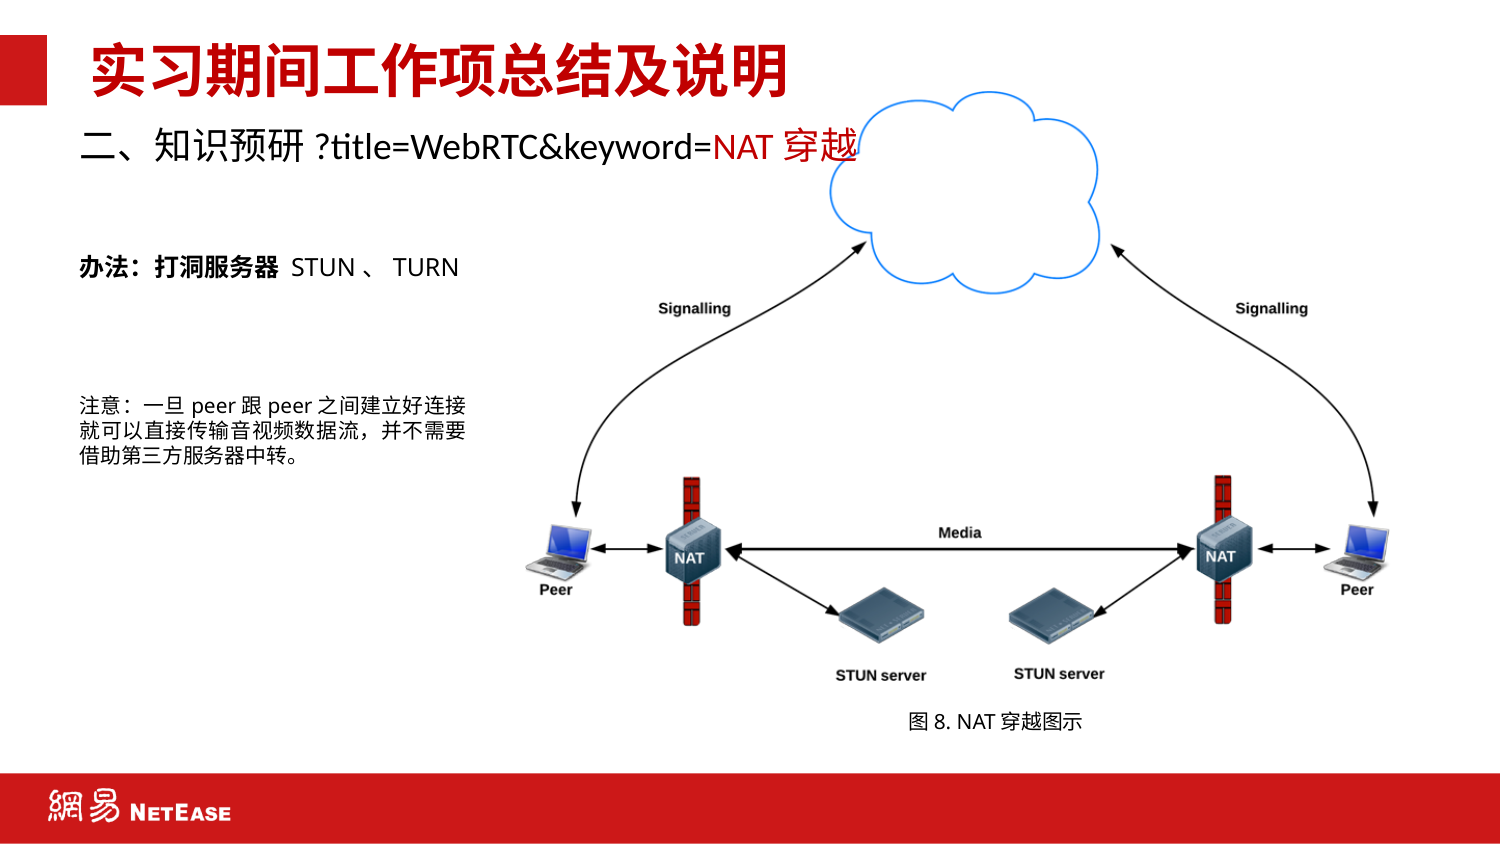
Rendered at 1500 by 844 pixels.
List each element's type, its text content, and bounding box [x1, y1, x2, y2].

text_box 办法：打洞服务器 STUN、TURN [64, 244, 520, 290]
picture [525, 90, 1392, 681]
title 实习期间工作项总结及说明 [46, 33, 1454, 106]
text_box 注意：一旦peer跟peer之间建立好连接就可以直接传输音视频数据流，并不需要借助第三方服务器中转。 [64, 385, 482, 476]
text_box 二、知识预研?title=WebRTC&keyword=NAT穿越 [64, 114, 520, 175]
picture [46, 786, 231, 824]
text_box 图8. NAT穿越图示 [893, 701, 1099, 742]
